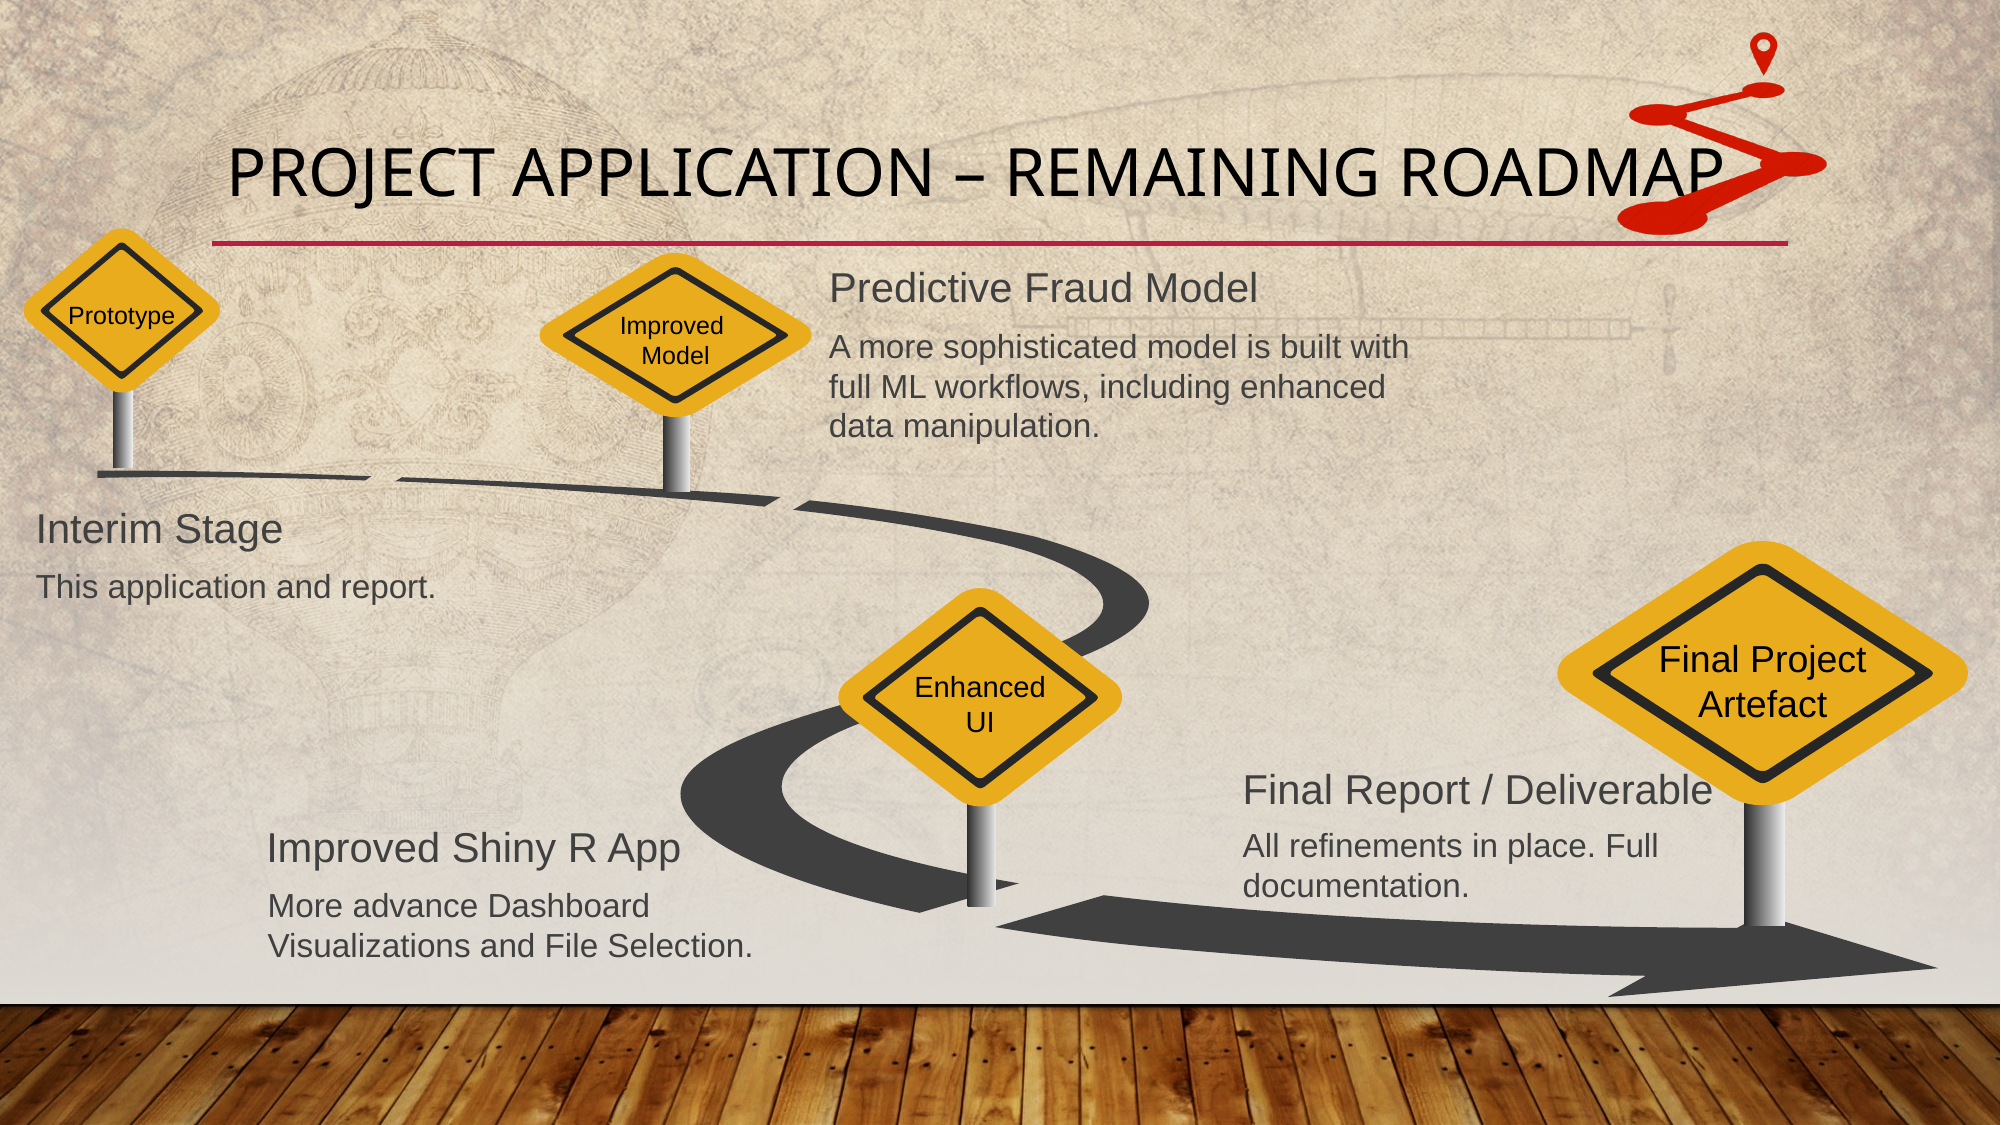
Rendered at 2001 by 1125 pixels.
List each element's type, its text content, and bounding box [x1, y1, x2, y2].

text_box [1552, 537, 1973, 926]
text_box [97, 469, 1939, 998]
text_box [815, 253, 1473, 455]
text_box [251, 813, 836, 974]
picture [0, 1004, 2000, 1125]
picture [1610, 27, 1835, 239]
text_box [536, 251, 815, 493]
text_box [1227, 754, 1552, 914]
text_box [20, 494, 527, 614]
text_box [21, 226, 223, 468]
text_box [835, 585, 1126, 907]
title Project application – Remaining roadmap [211, 131, 1610, 230]
